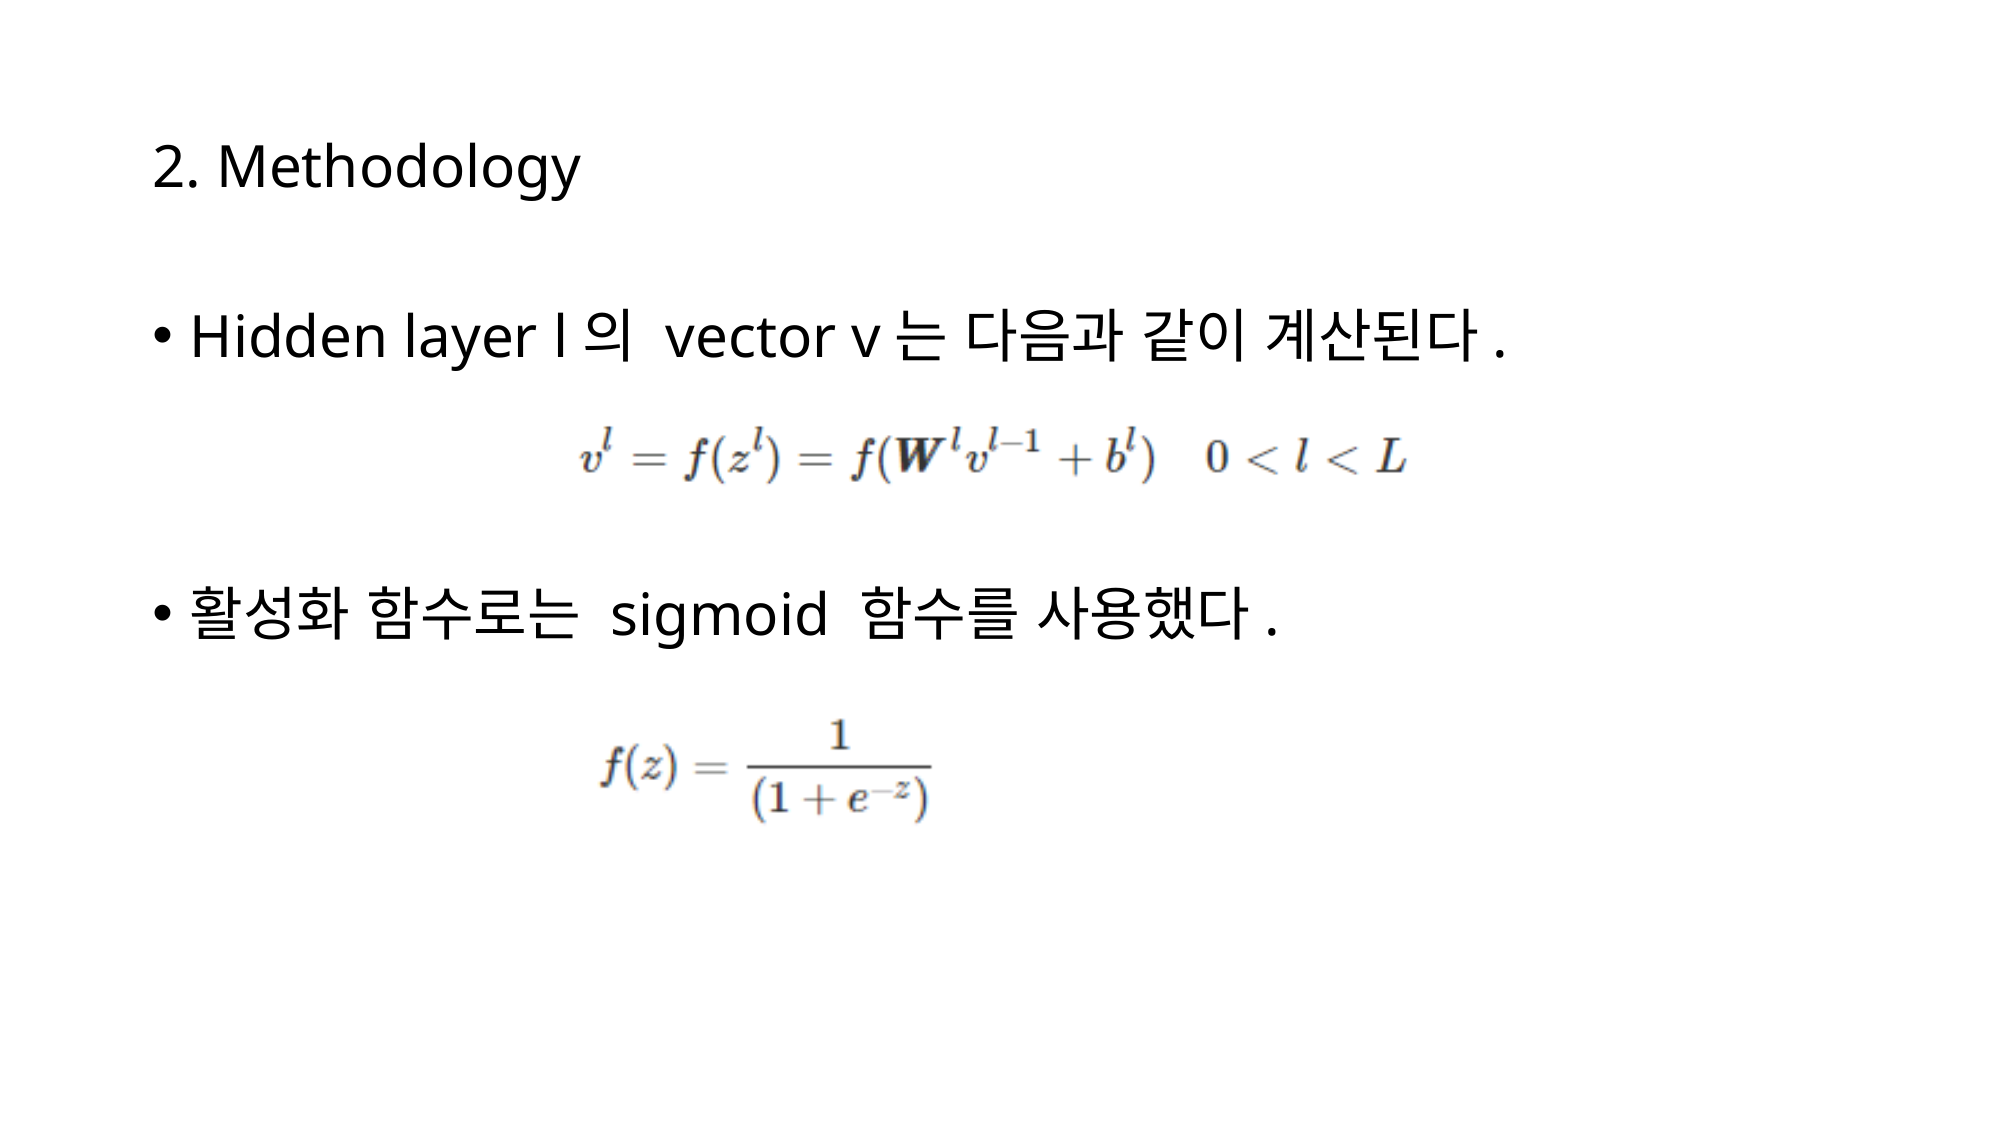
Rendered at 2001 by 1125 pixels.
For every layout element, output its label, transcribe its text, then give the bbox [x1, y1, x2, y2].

picture [550, 663, 1001, 878]
title 2. Methodology [137, 59, 1863, 278]
list Hidden layer l의 vector v는 다음과 같이 계산된다. 활성화 함수로는 sigmoid 함수를 사용했다. [137, 299, 1863, 1090]
picture [564, 393, 1436, 532]
